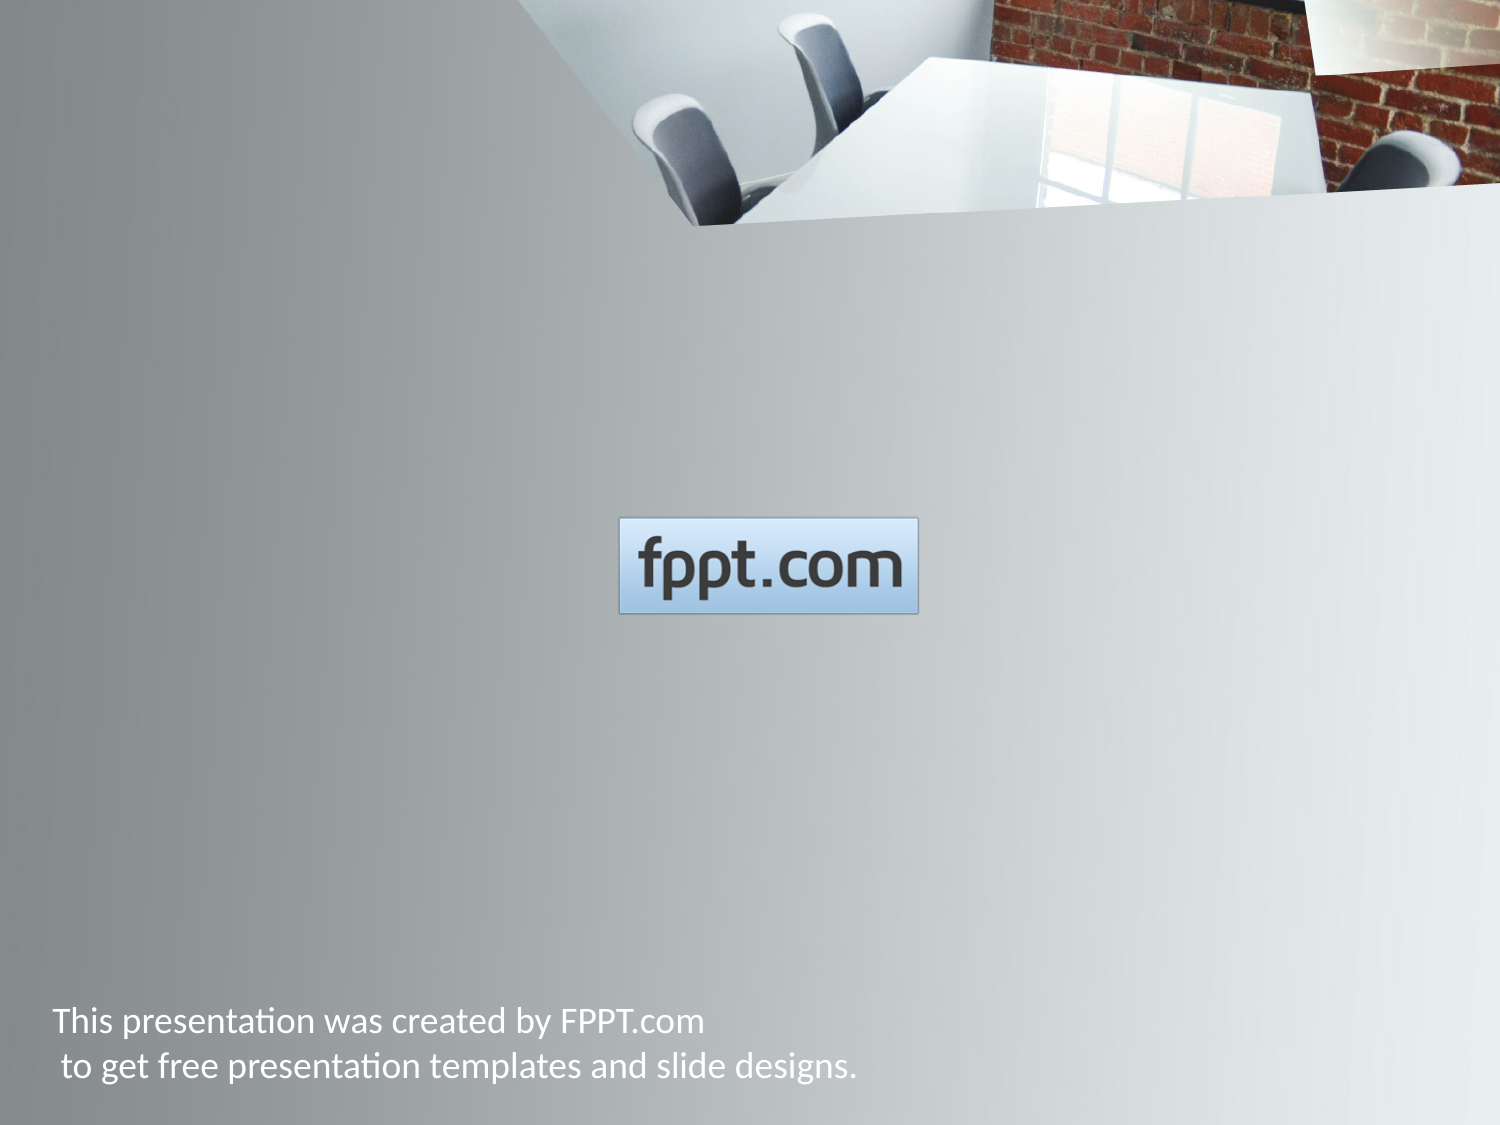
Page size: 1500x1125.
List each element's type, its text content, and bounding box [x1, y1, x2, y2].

picture [0, 0, 1500, 1125]
text_box This presentation was created by FPPT.com to get free presentation templates and slide designs. [37, 988, 1275, 1094]
